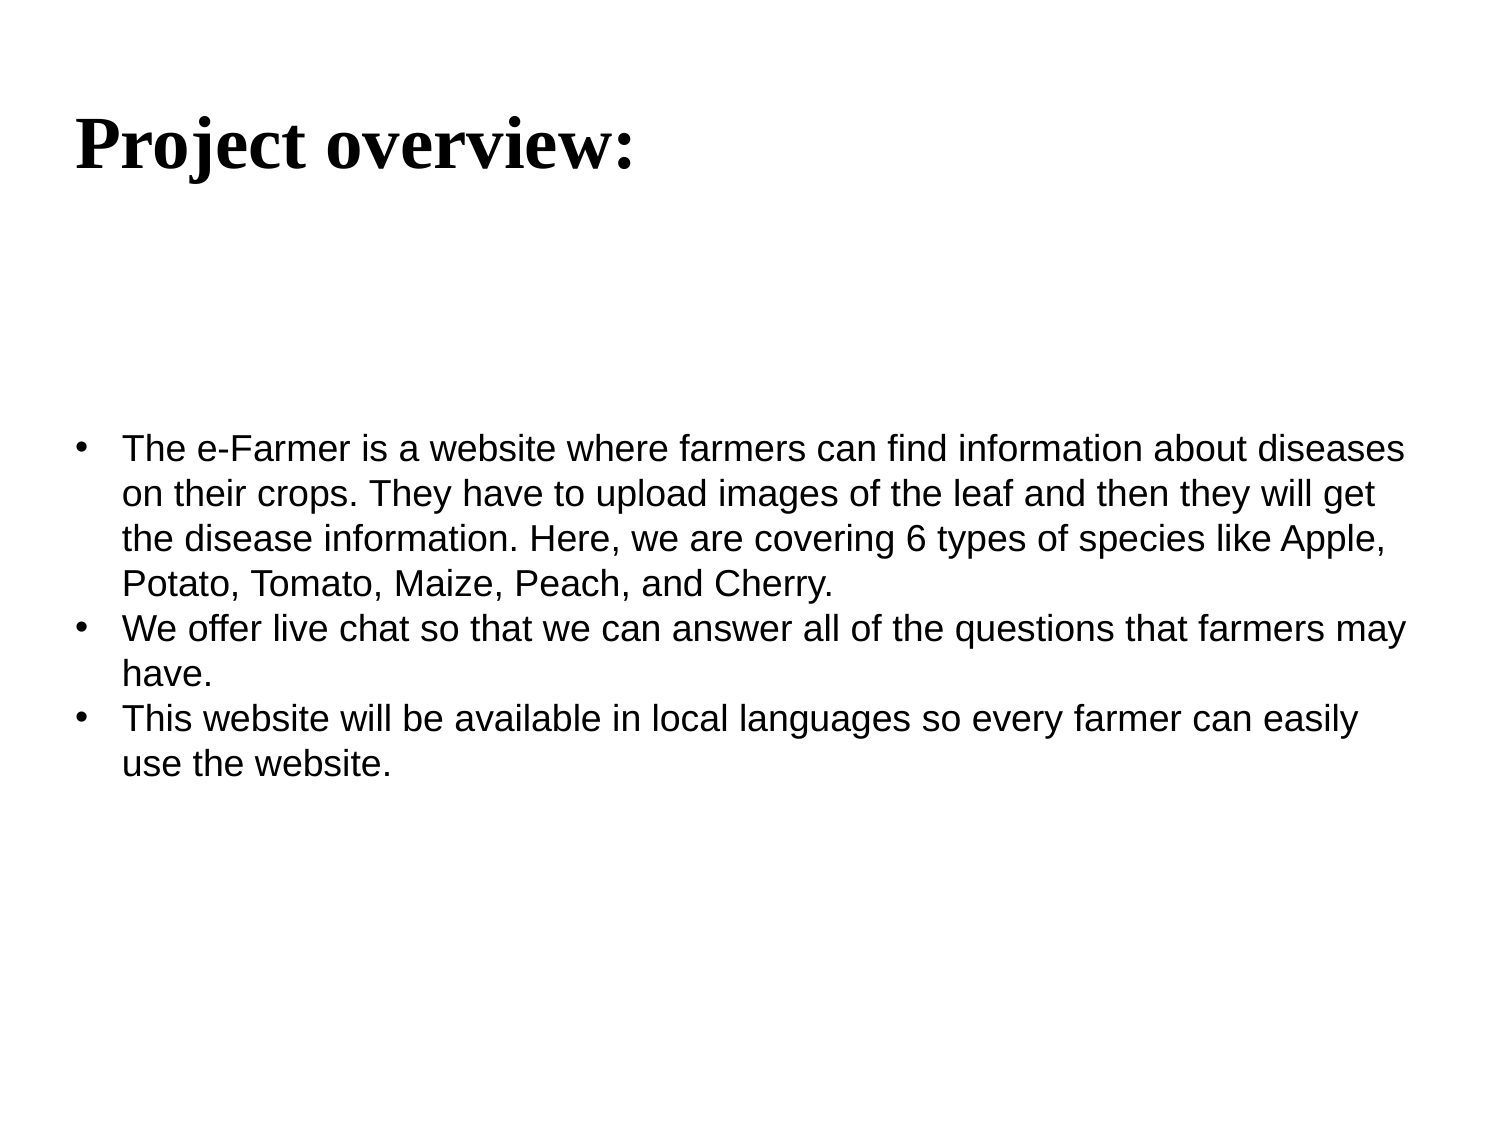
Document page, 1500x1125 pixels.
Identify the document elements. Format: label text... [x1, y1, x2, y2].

text_box The e-Farmer is a website where farmers can find information about diseases on their crops. They have to upload images of the leaf and then they will get the disease information. Here, we are covering 6 types of species like Apple, Potato, Tomato, Maize, Peach, and Cherry. We offer live chat so that we can answer all of the questions that farmers may have. This website will be available in local languages so every farmer can easily use the website. [75, 252, 1425, 1001]
title Project overview: [75, 45, 1425, 233]
